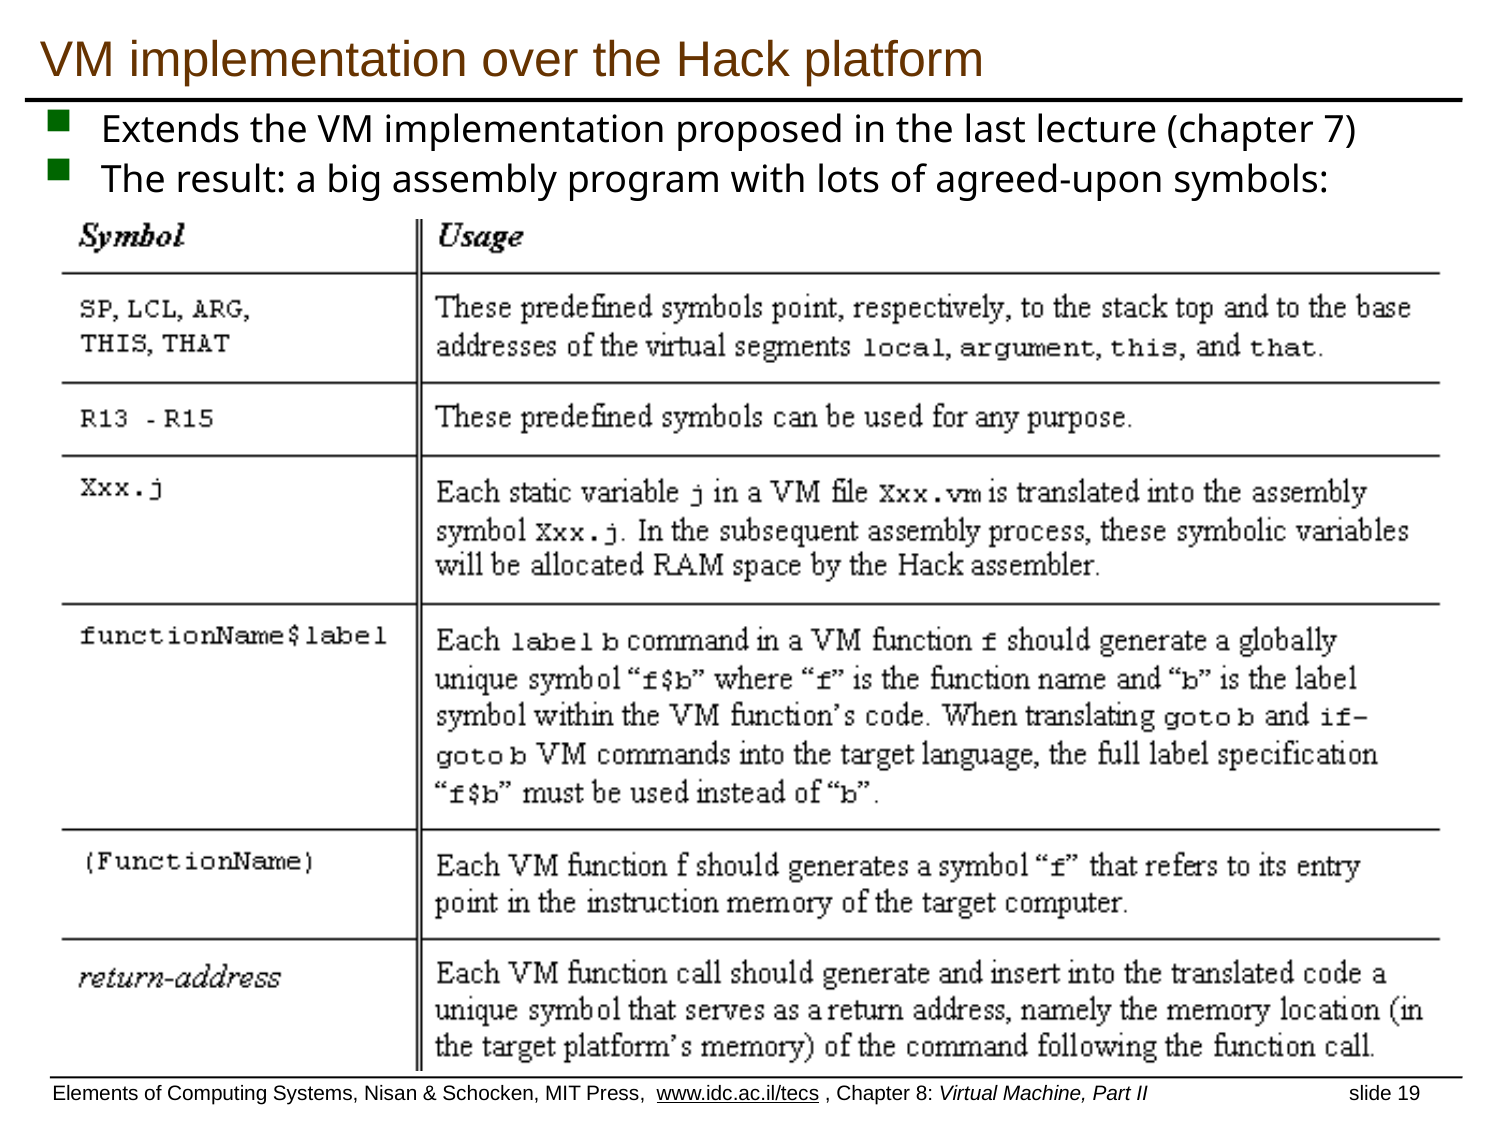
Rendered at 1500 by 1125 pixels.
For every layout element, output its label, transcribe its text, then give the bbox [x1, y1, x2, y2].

title VM implementation over the Hack platform [24, 12, 1463, 100]
list Extends the VM implementation proposed in the last lecture (chapter 7) The result: a big assembly program with lots of agreed-upon symbols: [29, 113, 1471, 279]
picture [40, 219, 1467, 1071]
